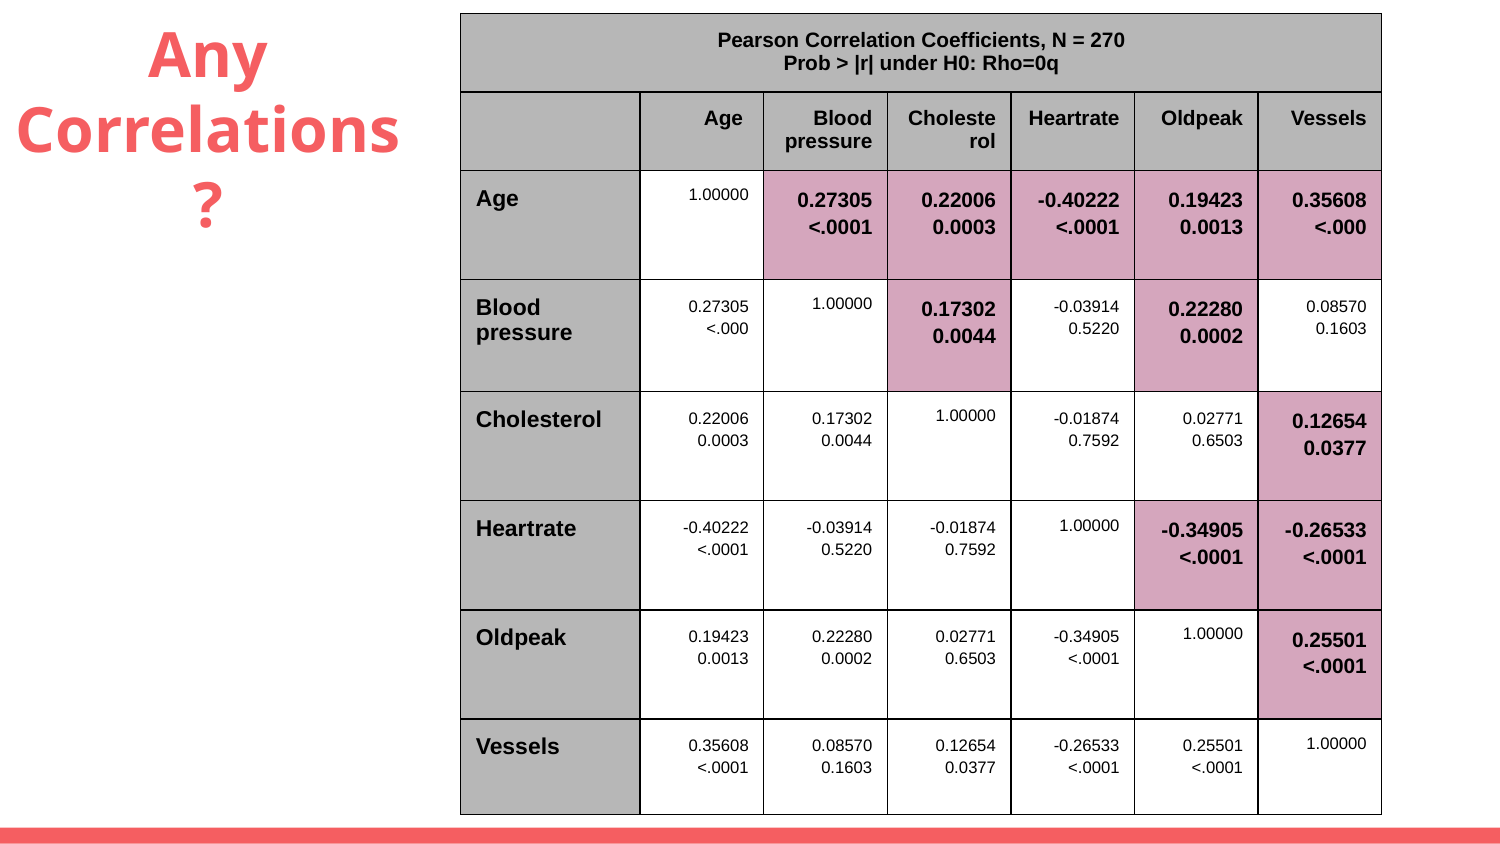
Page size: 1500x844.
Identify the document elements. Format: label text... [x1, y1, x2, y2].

table_cell -0.01874 0.7592 [1012, 392, 1134, 500]
table_cell 0.12654 0.0377 [888, 720, 1010, 814]
table_cell -0.40222 <.0001 [641, 501, 763, 609]
table_cell 0.19423 0.0013 [1135, 171, 1257, 279]
table_cell -0.03914 0.5220 [764, 501, 887, 609]
table_cell 1.00000 [764, 280, 887, 391]
table_cell Oldpeak [1135, 93, 1257, 170]
table_cell -0.34905 <.0001 [1012, 611, 1134, 718]
table_cell 0.02771 0.6503 [1135, 392, 1257, 500]
table_cell 0.25501 <.0001 [1135, 720, 1257, 814]
table_cell 1.00000 [1259, 720, 1381, 814]
table_cell 0.17302 0.0044 [764, 392, 887, 500]
table_cell Blood pressure [461, 280, 639, 391]
table_cell 0.27305 <.0001 [764, 171, 887, 279]
table_cell 1.00000 [1135, 611, 1257, 718]
table_cell 0.22280 0.0002 [764, 611, 887, 718]
table_cell 0.08570 0.1603 [764, 720, 887, 814]
table_cell Age [461, 171, 639, 279]
table_cell 1.00000 [641, 171, 763, 279]
table_cell 0.12654 0.0377 [1259, 392, 1381, 500]
table_cell 0.19423 0.0013 [641, 611, 763, 718]
table_cell 1.00000 [1012, 501, 1134, 609]
table_cell Heartrate [461, 501, 639, 609]
table_cell -0.01874 0.7592 [888, 501, 1010, 609]
table_header Pearson Correlation Coefficients, N = 270 Prob > |r| under H0: Rho=0q [461, 14, 1381, 91]
table_cell 0.22280 0.0002 [1135, 280, 1257, 391]
table_cell -0.26533 <.0001 [1259, 501, 1381, 609]
table_cell 0.08570 0.1603 [1259, 280, 1381, 391]
table_cell -0.26533 <.0001 [1012, 720, 1134, 814]
table_cell Vessels [461, 720, 639, 814]
table_cell -0.40222 <.0001 [1012, 171, 1134, 279]
table_cell Cholesterol [461, 392, 639, 500]
title Any Correlations? [0, 0, 416, 248]
table_cell 1.00000 [888, 392, 1010, 500]
table_cell 0.35608 <.0001 [641, 720, 763, 814]
table_cell Oldpeak [461, 611, 639, 718]
table_cell Age [641, 93, 763, 170]
table_cell -0.34905 <.0001 [1135, 501, 1257, 609]
table_cell -0.03914 0.5220 [1012, 280, 1134, 391]
table_cell 0.02771 0.6503 [888, 611, 1010, 718]
table_cell Vessels [1259, 93, 1381, 170]
table_cell Heartrate [1012, 93, 1134, 170]
table_cell 0.22006 0.0003 [888, 171, 1010, 279]
table_cell 0.25501 <.0001 [1259, 611, 1381, 718]
table_cell 0.17302 0.0044 [888, 280, 1010, 391]
table_cell 0.35608 <.000 [1259, 171, 1381, 279]
table_cell 0.22006 0.0003 [641, 392, 763, 500]
table_cell 0.27305 <.000 [641, 280, 763, 391]
table_cell Cholesterol [888, 93, 1010, 170]
table_cell [461, 93, 639, 170]
table_cell Blood pressure [764, 93, 887, 170]
